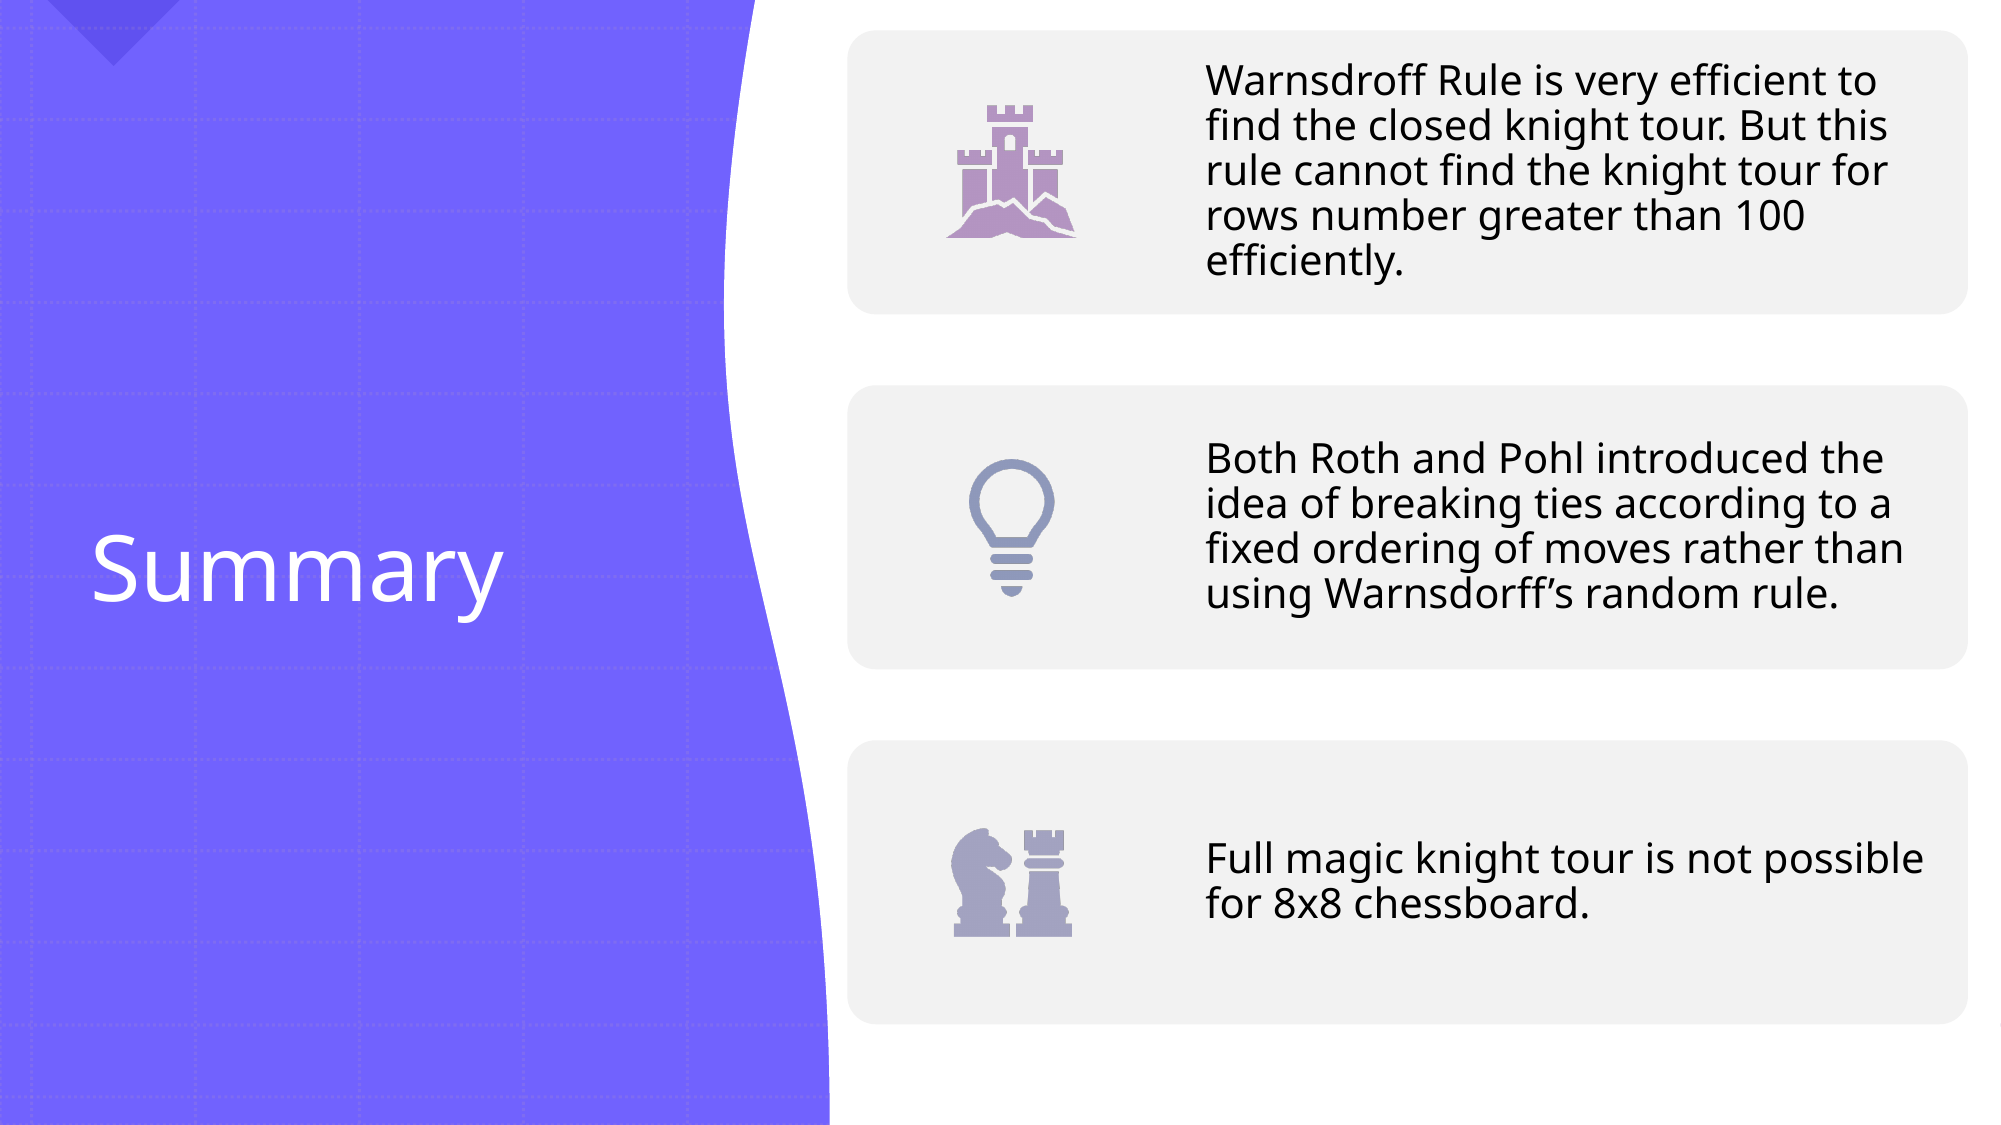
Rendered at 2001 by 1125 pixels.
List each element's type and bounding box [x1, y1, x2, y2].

list [847, 30, 1968, 1025]
text_box [0, 0, 2000, 1125]
